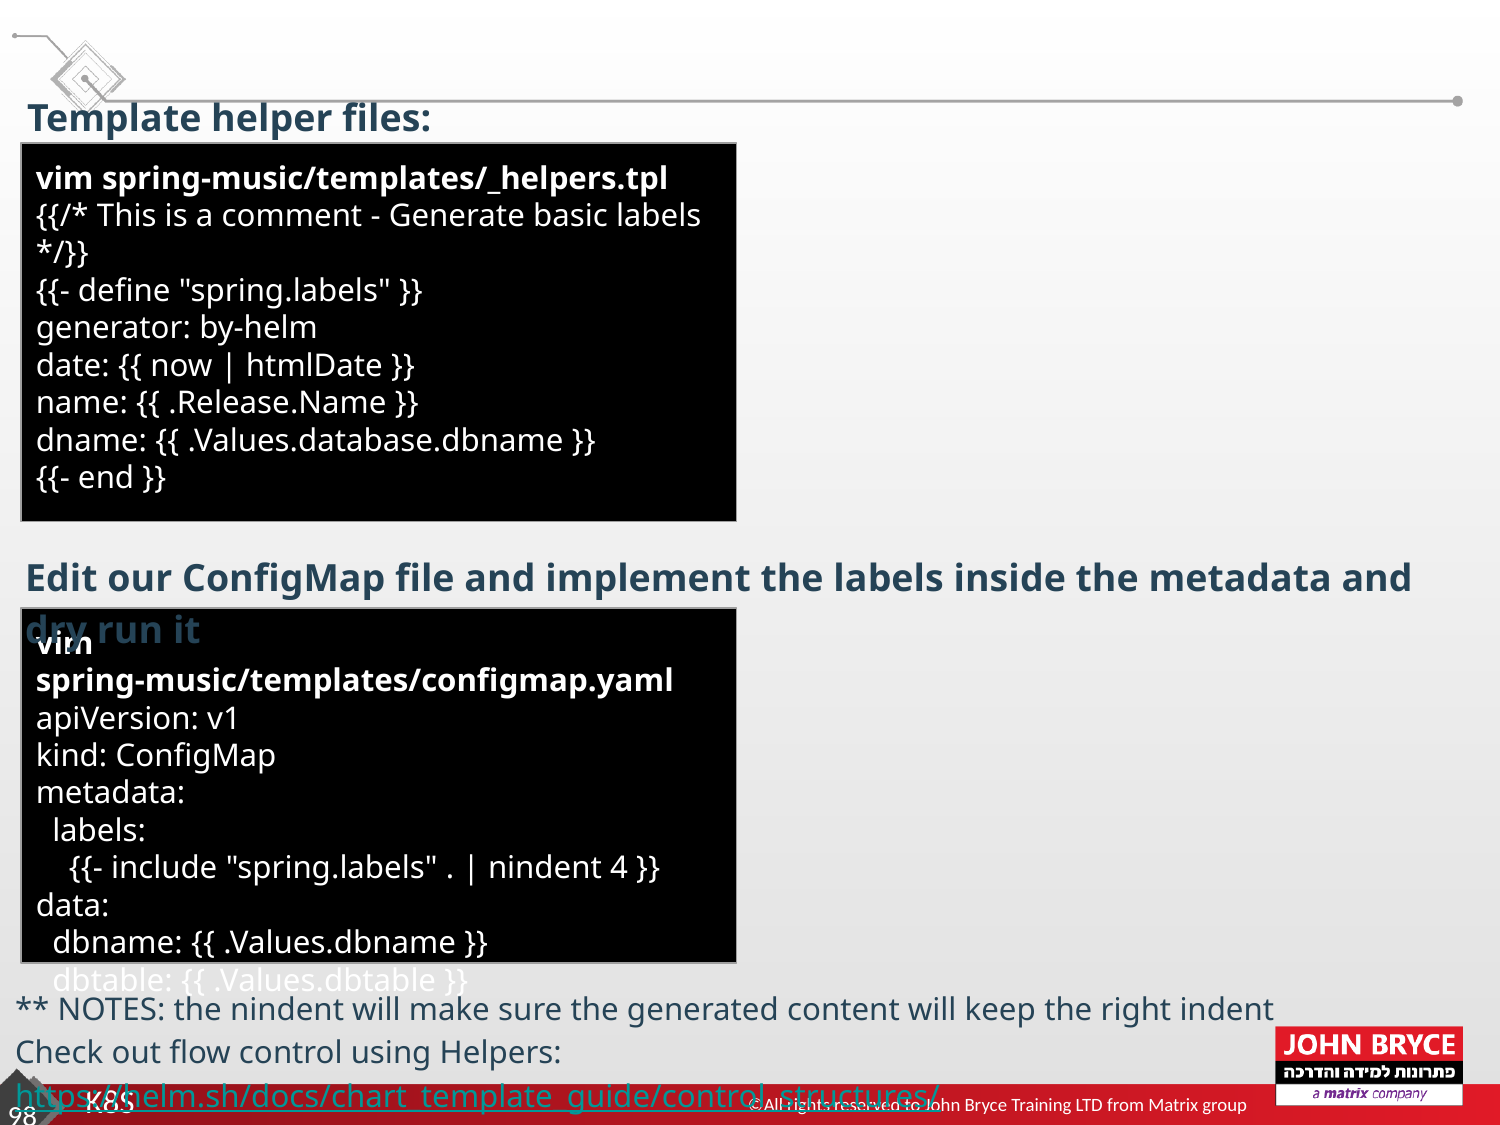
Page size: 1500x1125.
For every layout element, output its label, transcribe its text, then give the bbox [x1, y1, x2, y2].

slide_number ‹#› [0, 1090, 100, 1125]
text_box Edit our ConfigMap file and implement the labels inside the metadata and dry run it [10, 532, 1440, 604]
text_box ** NOTES: the nindent will make sure the generated content will keep the right indent Check out flow control using Helpers: https://helm.sh/docs/chart_template_guide/control_structures/ [0, 968, 1430, 1040]
text_box Template helper files: [11, 72, 1442, 143]
picture [0, 1026, 1500, 1125]
text_box vim spring-music/templates/_helpers.tpl {{/* This is a comment - Generate basic labels */}} {{- define "spring.labels" }} generator: by-helm date: {{ now | htmlDate }} name: {{ .Release.Name }} dname: {{ .Values.database.dbname }} {{- end }} [20, 143, 737, 522]
picture [12, 33, 1463, 118]
text_box vim spring-music/templates/configmap.yaml apiVersion: v1 kind: ConfigMap metadata: labels: {{- include "spring.labels" . | nindent 4 }} data: dbname: {{ .Values.dbname }} dbtable: {{ .Values.dbtable }} [20, 607, 737, 964]
